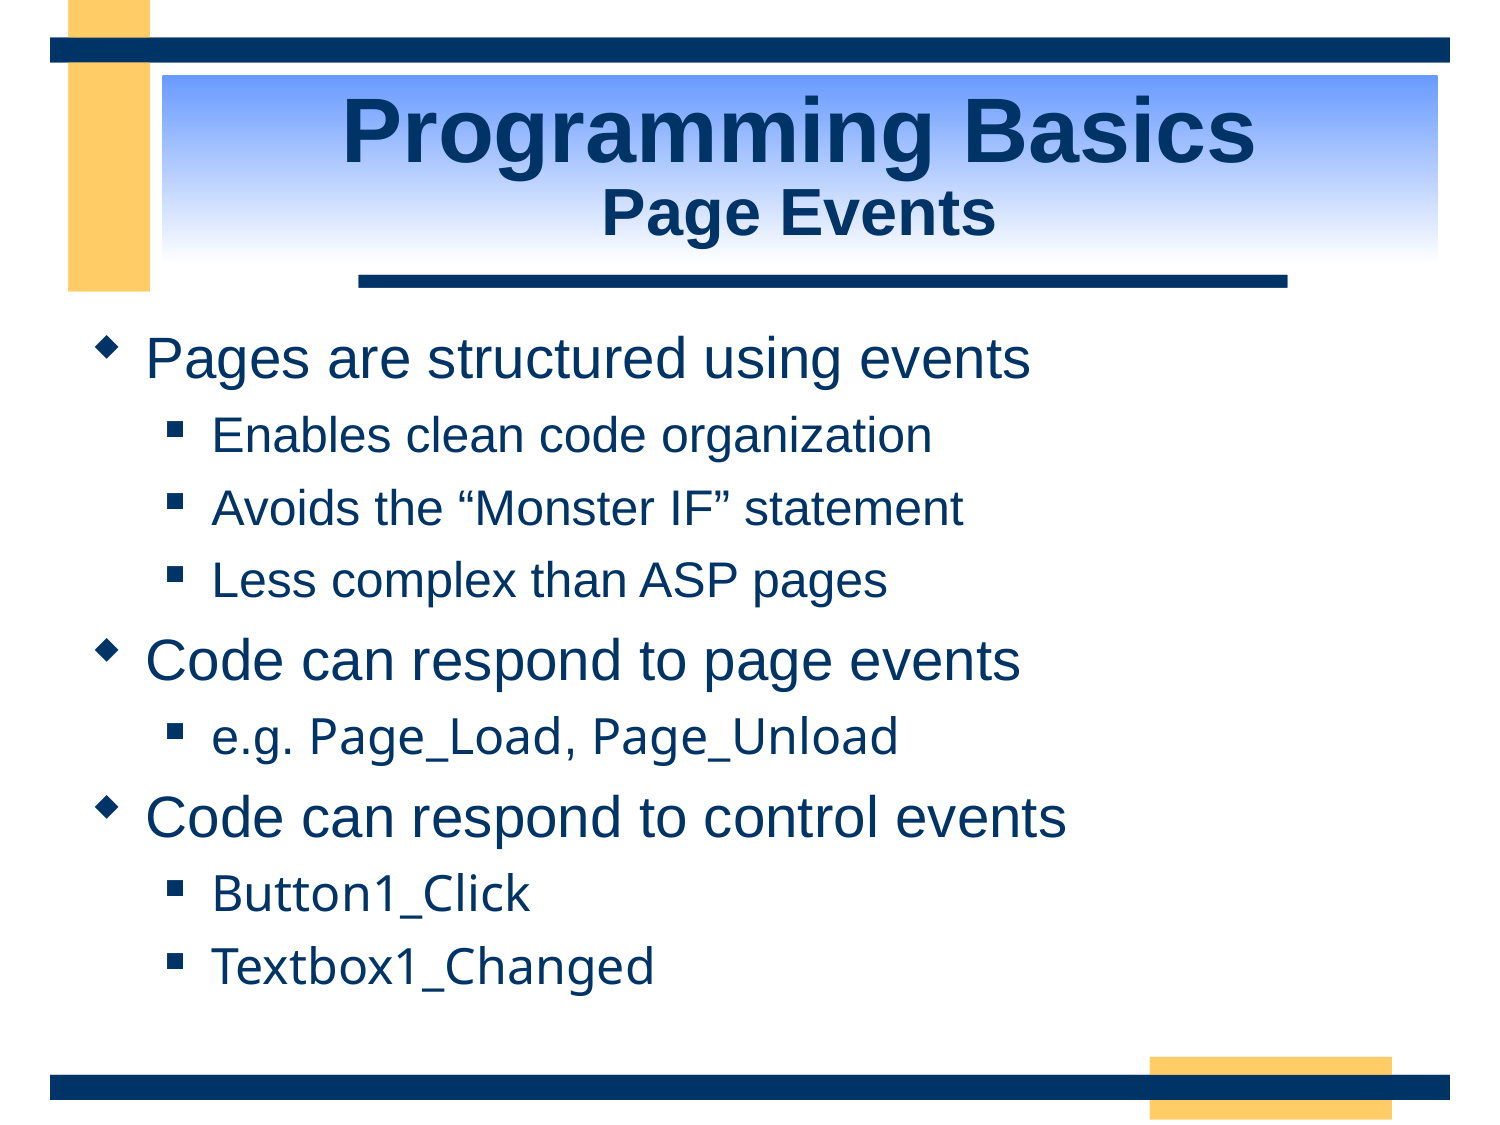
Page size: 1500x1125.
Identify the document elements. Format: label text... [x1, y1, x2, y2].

list Pages are structured using events Enables clean code organization Avoids the “Monster IF” statement Less complex than ASP pages Code can respond to page events e.g. Page_Load, Page_Unload Code can respond to control events Button1_Click Textbox1_Changed [75, 312, 1425, 1050]
title Programming Basics Page Events [162, 75, 1438, 263]
